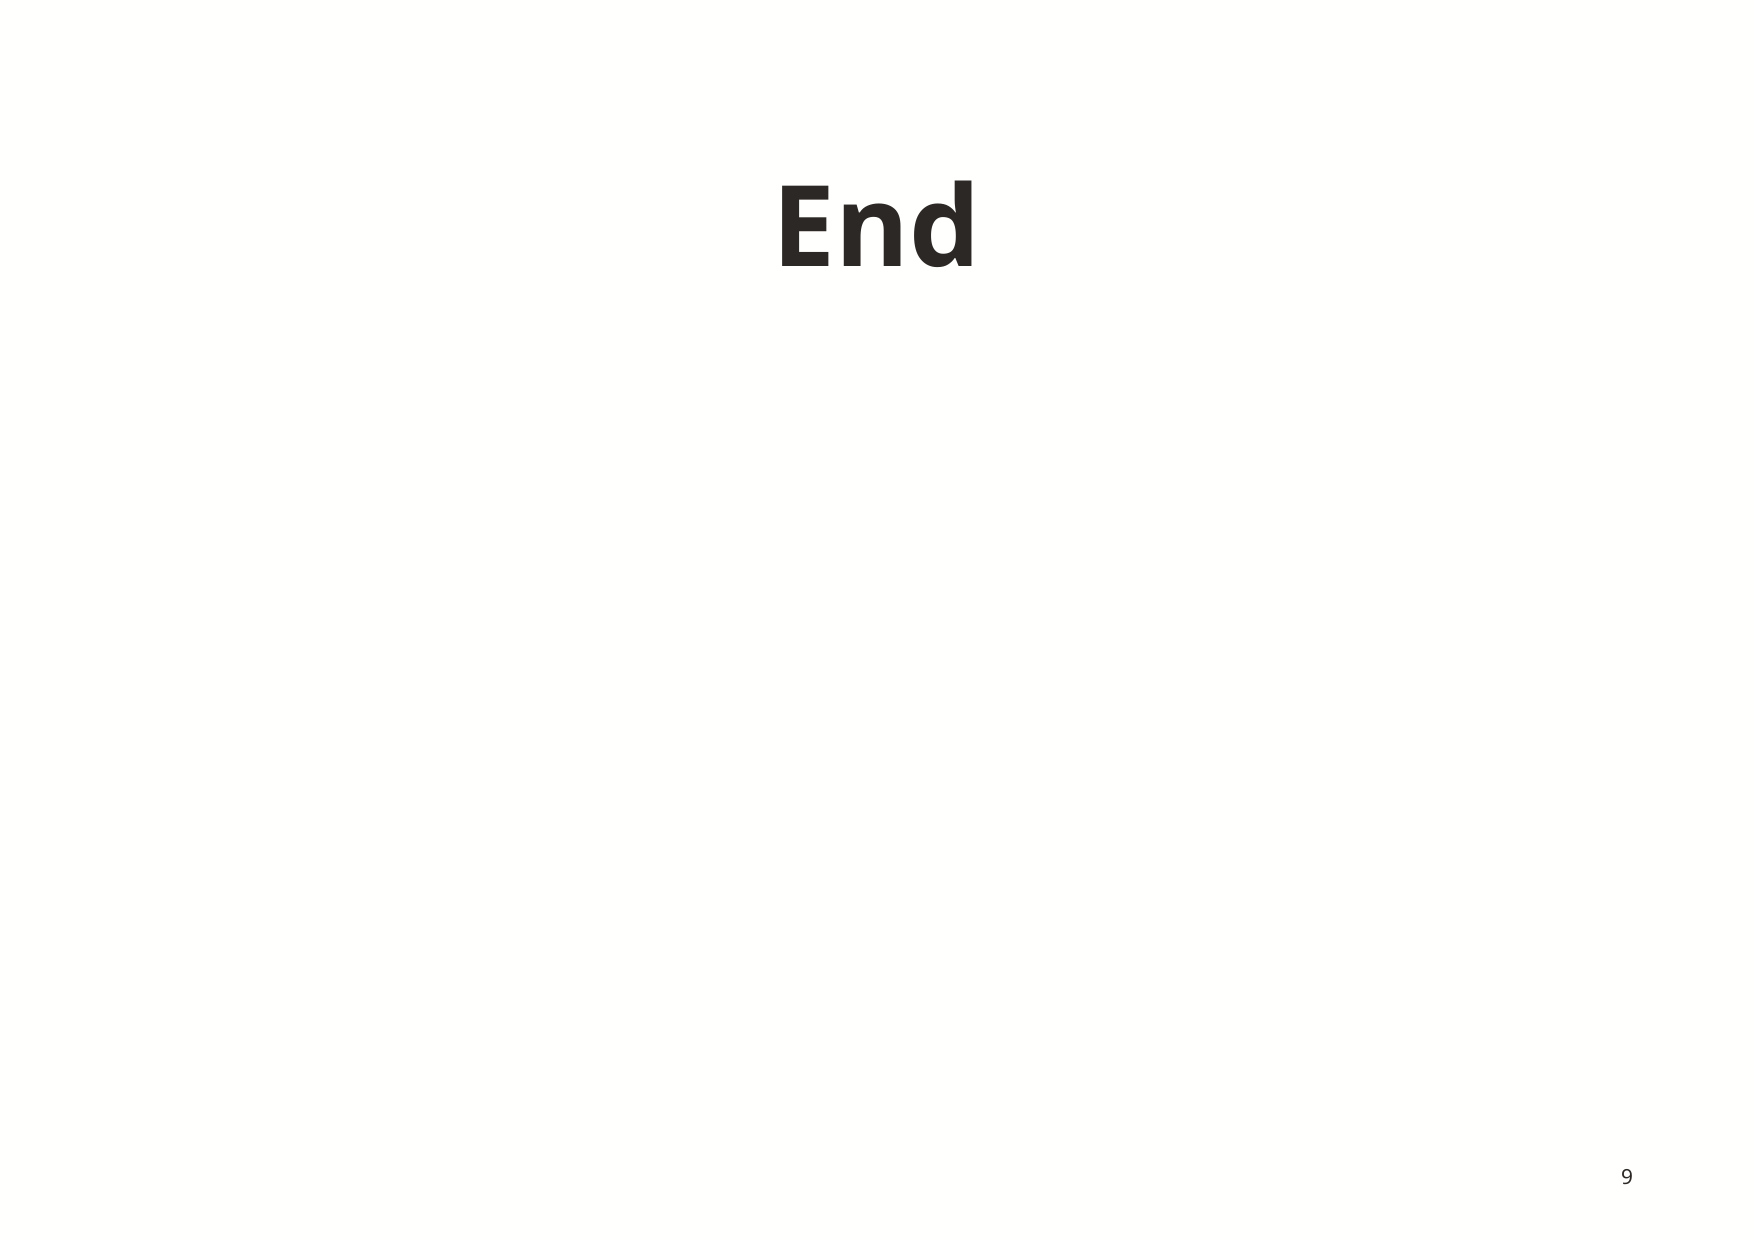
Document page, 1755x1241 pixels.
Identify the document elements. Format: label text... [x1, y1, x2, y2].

slide_number 9 [1526, 1151, 1645, 1211]
title End [109, 182, 1645, 301]
